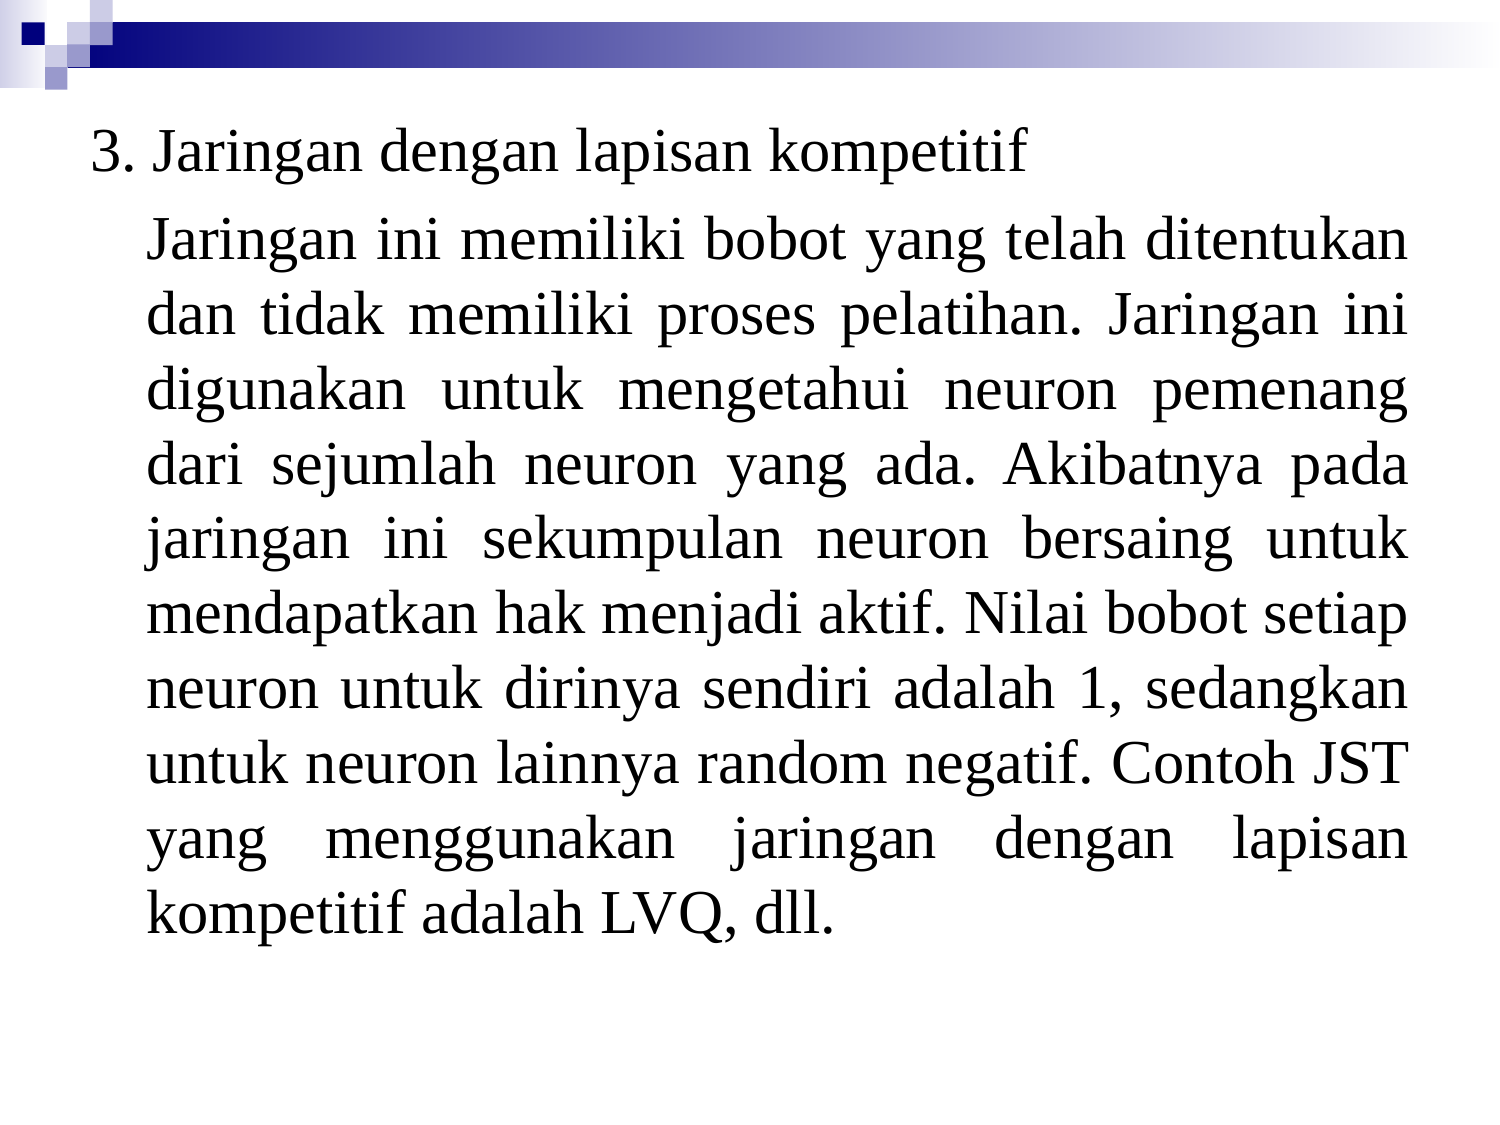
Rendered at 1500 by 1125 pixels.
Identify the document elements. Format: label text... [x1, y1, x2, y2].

list 3. Jaringan dengan lapisan kompetitif Jaringan ini memiliki bobot yang telah ditentukan dan tidak memiliki proses pelatihan. Jaringan ini digunakan untuk mengetahui neuron pemenang dari sejumlah neuron yang ada. Akibatnya pada jaringan ini sekumpulan neuron bersaing untuk mendapatkan hak menjadi aktif. Nilai bobot setiap neuron untuk dirinya sendiri adalah 1, sedangkan untuk neuron lainnya random negatif. Contoh JST yang menggunakan jaringan dengan lapisan kompetitif adalah LVQ, dll. [74, 101, 1426, 1036]
